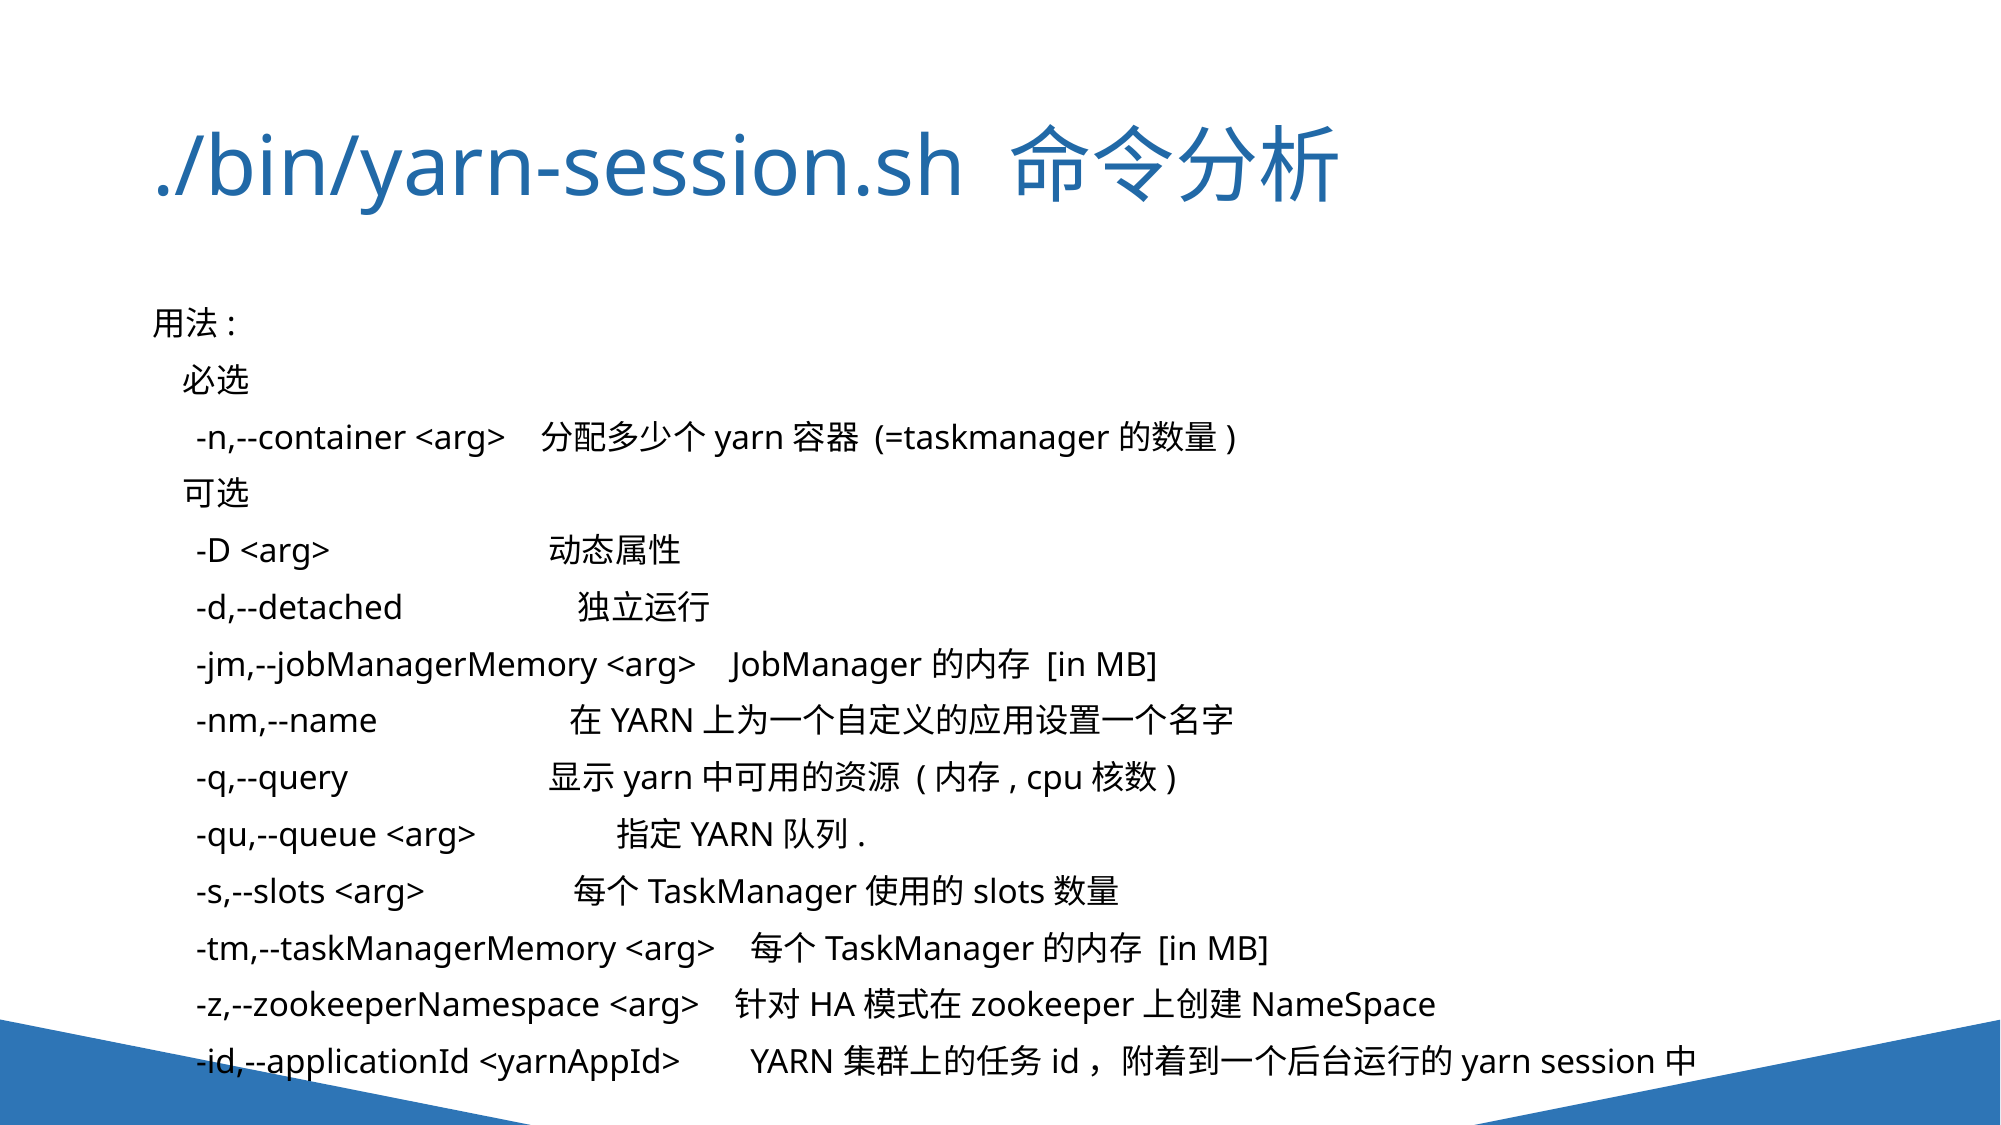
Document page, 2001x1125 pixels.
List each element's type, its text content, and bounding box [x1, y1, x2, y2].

list 用法: 必选 -n,--container <arg> 分配多少个yarn容器 (=taskmanager的数量) 可选 -D <arg> 动态属性 -d,--detached 独立运行 -jm,--jobManagerMemory <arg> JobManager的内存 [in MB] -nm,--name 在YARN上为一个自定义的应用设置一个名字 -q,--query 显示yarn中可用的资源 (内存, cpu核数) -qu,--queue <arg> 指定YARN队列. -s,--slots <arg> 每个TaskManager使用的slots数量 -tm,--taskManagerMemory <arg> 每个TaskManager的内存 [in MB] -z,--zookeeperNamespace <arg> 针对HA模式在zookeeper上创建NameSpace -id,--applicationId <yarnAppId> YARN集群上的任务id，附着到一个后台运行的yarn session中 [137, 299, 1863, 1014]
title ./bin/yarn-session.sh 命令分析 [137, 59, 1863, 278]
